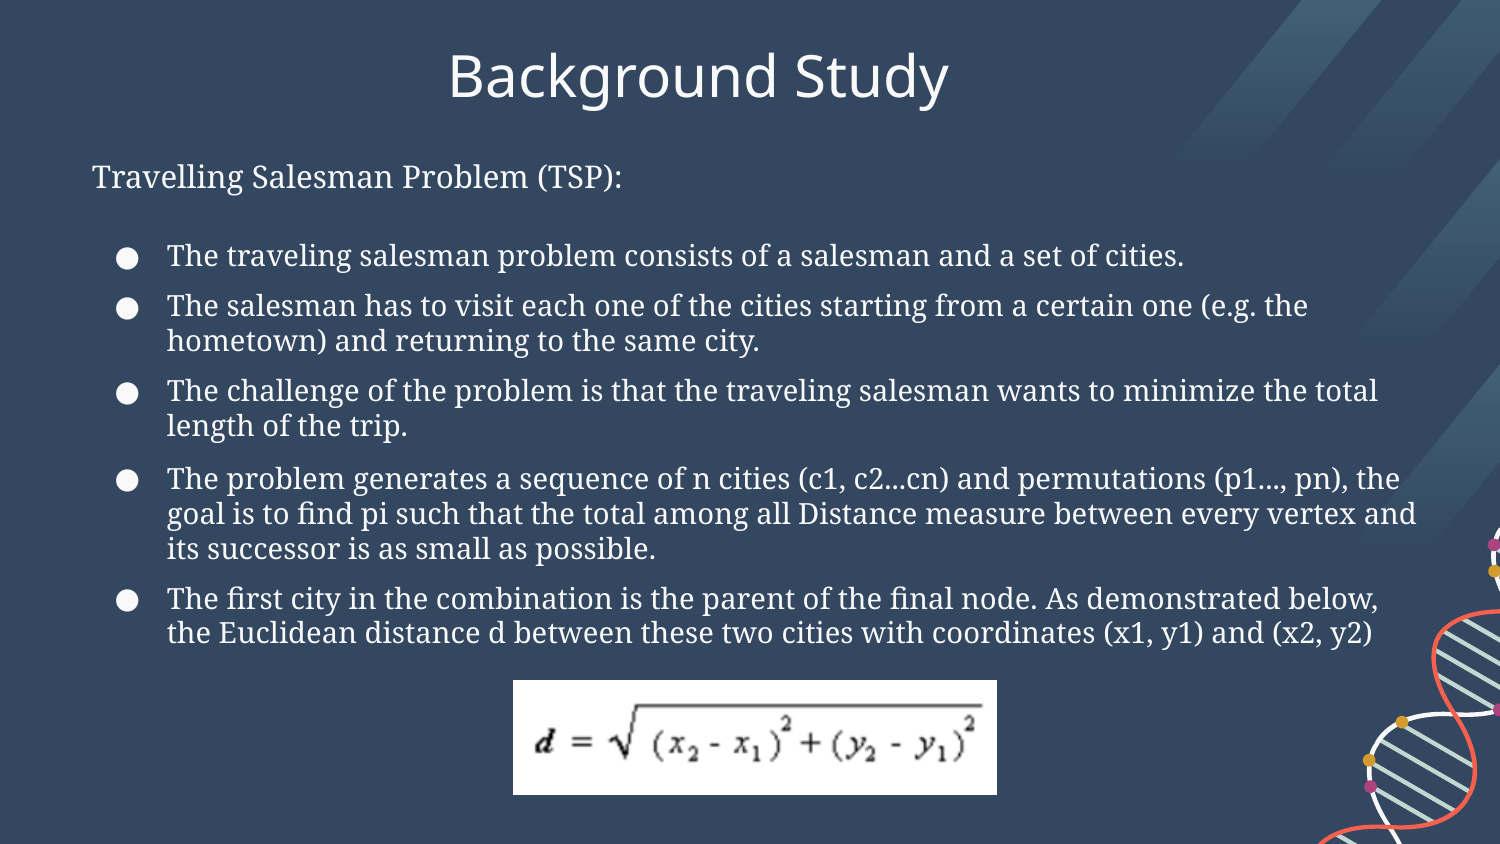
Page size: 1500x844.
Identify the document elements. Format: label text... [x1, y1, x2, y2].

picture [513, 680, 997, 795]
list Travelling Salesman Problem (TSP): The traveling salesman problem consists of a salesman and a set of cities. The salesman has to visit each one of the cities starting from a certain one (e.g. the hometown) and returning to the same city. The challenge of the problem is that the traveling salesman wants to minimize the total length of the trip. The problem generates a sequence of n cities (c1, c2...cn) and permutations (p1..., pn), the goal is to find pi such that the total among all Distance measure between every vertex and its successor is as small as possible. The first city in the combination is the parent of the final node. As demonstrated below, the Euclidean distance d between these two cities with coordinates (x1, y1) and (x2, y2) [76, 136, 1434, 665]
title Background Study [295, 23, 1500, 121]
